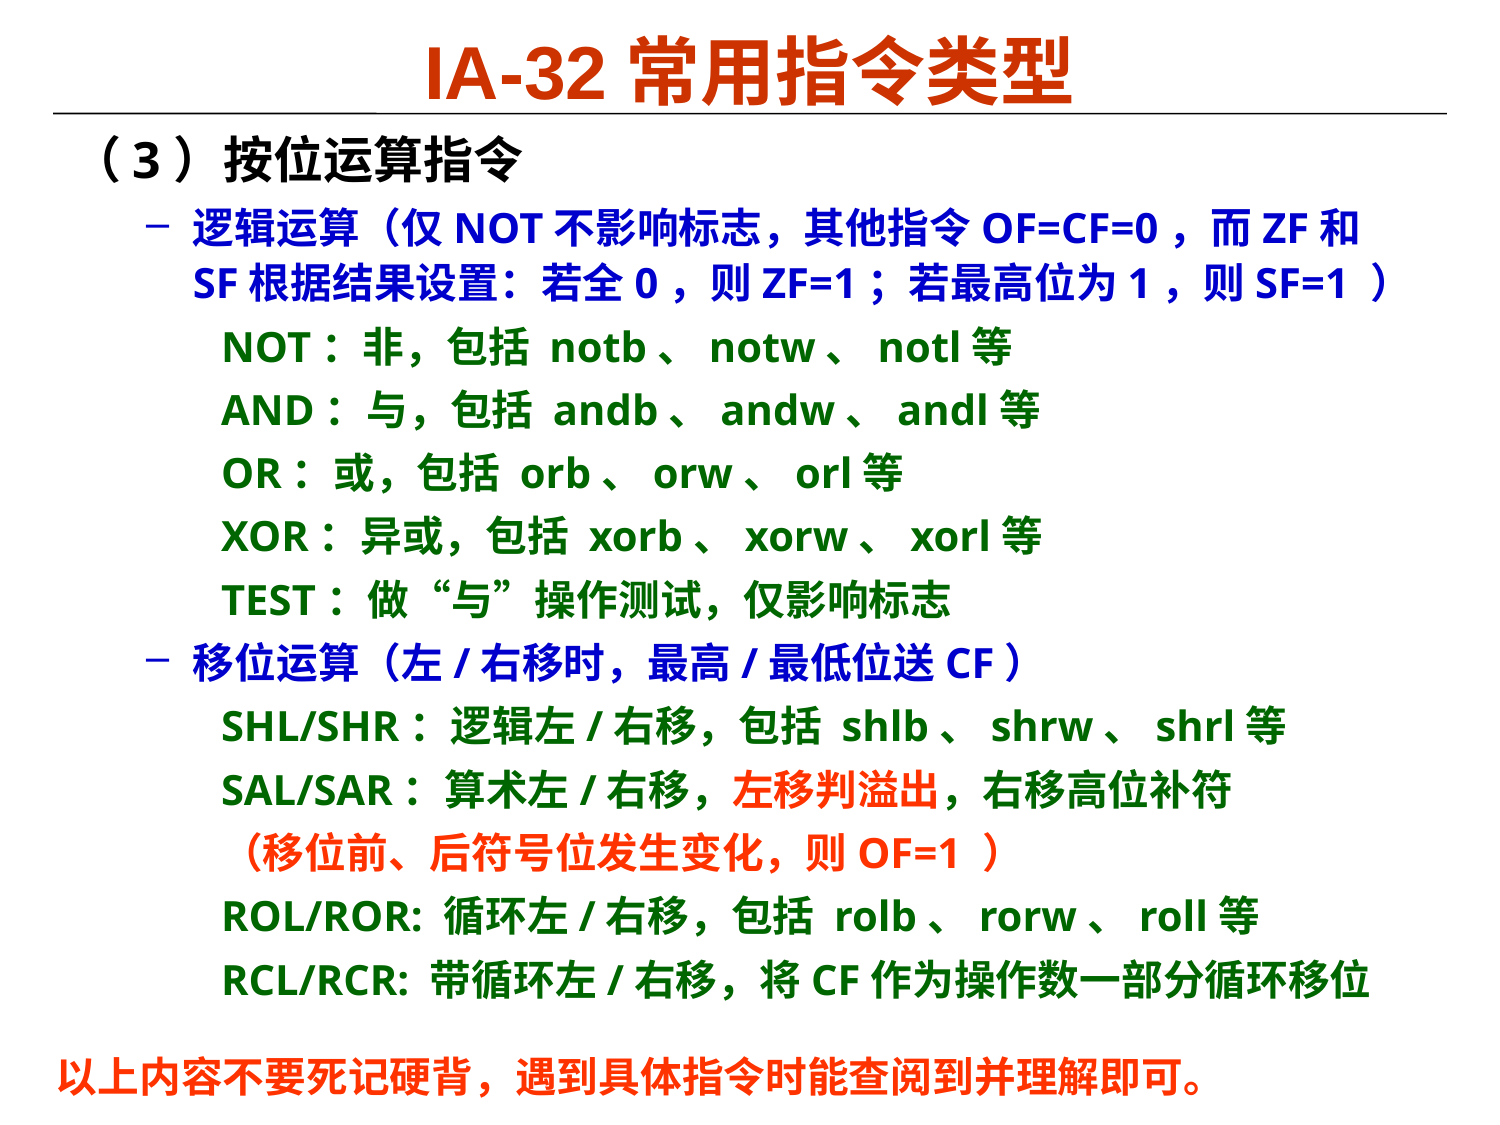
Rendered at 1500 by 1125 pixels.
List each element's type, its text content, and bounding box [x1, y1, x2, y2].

list （3）按位运算指令 逻辑运算（仅NOT不影响标志，其他指令OF=CF=0，而ZF和SF根据结果设置：若全0，则ZF=1；若最高位为1，则SF=1 ） NOT：非，包括 notb、notw、notl等 AND：与，包括 andb、andw、andl等 OR：或，包括 orb、orw、orl等 XOR：异或，包括 xorb、xorw、xorl等 TEST：做“与”操作测试，仅影响标志 移位运算（左/右移时，最高/最低位送CF） SHL/SHR：逻辑左/右移，包括 shlb、shrw、shrl等 SAL/SAR：算术左/右移，左移判溢出，右移高位补符 （移位前、后符号位发生变化，则OF=1 ） ROL/ROR: 循环左/右移，包括 rolb、rorw、roll等 RCL/RCR: 带循环左/右移，将CF作为操作数一部分循环移位 [55, 112, 1427, 1032]
title IA-32常用指令类型 [75, 23, 1425, 112]
text_box 以上内容不要死记硬背，遇到具体指令时能查阅到并理解即可。 [41, 1043, 1282, 1109]
